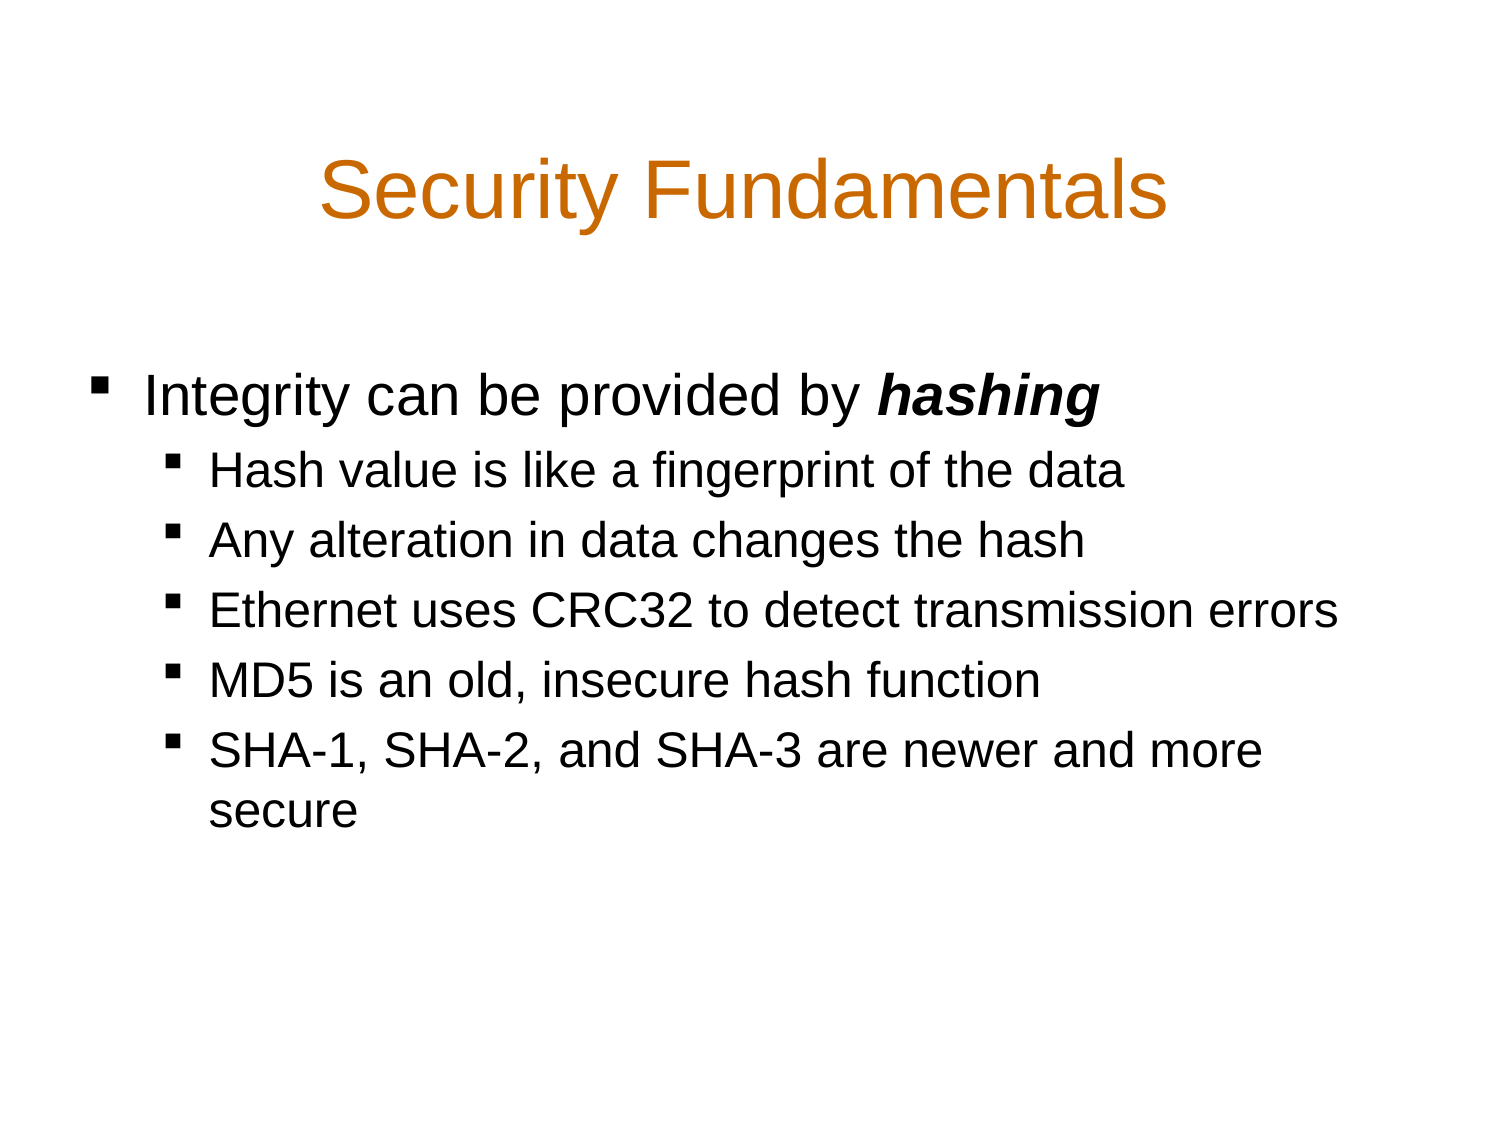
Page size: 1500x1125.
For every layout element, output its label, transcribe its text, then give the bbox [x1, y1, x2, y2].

list Integrity can be provided by hashing Hash value is like a fingerprint of the data Any alteration in data changes the hash Ethernet uses CRC32 to detect transmission errors MD5 is an old, insecure hash function SHA-1, SHA-2, and SHA-3 are newer and more secure [71, 350, 1419, 1063]
title Security Fundamentals [69, 137, 1419, 233]
